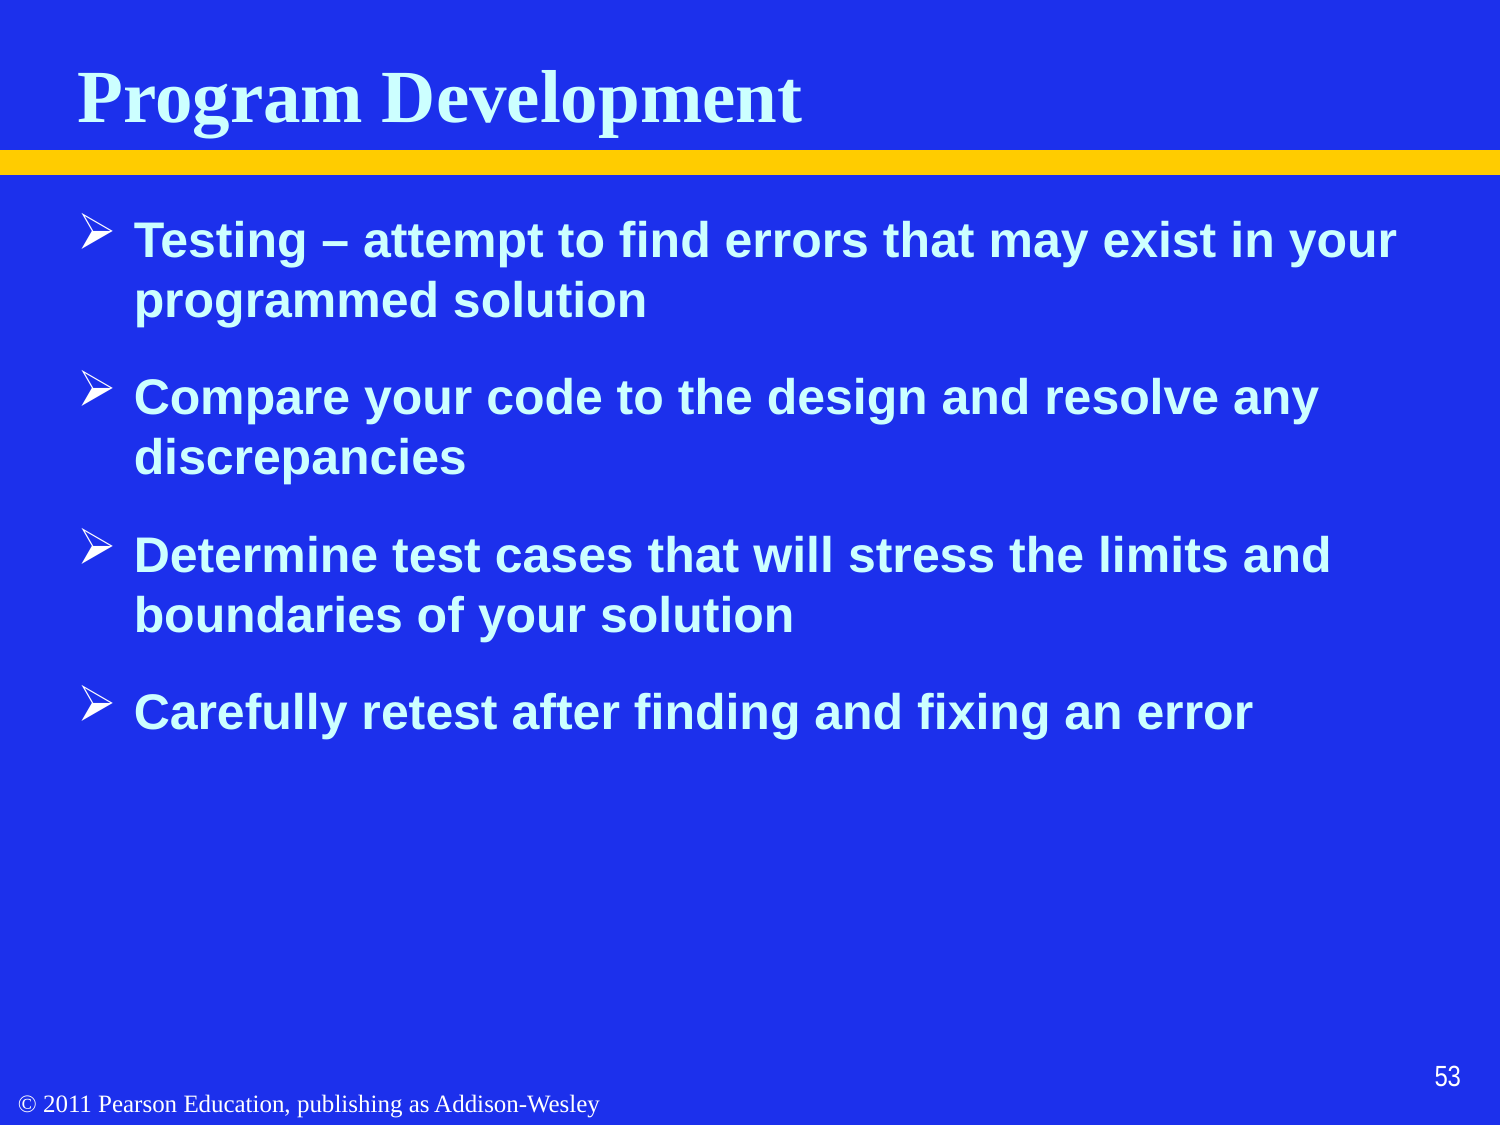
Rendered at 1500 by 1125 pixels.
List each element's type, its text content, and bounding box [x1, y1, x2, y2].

slide_number 53 [1163, 1024, 1477, 1101]
list Testing – attempt to find errors that may exist in your programmed solution Compare your code to the design and resolve any discrepancies Determine test cases that will stress the limits and boundaries of your solution Carefully retest after finding and fixing an error [62, 199, 1426, 1005]
title Program Development [62, 32, 1346, 146]
